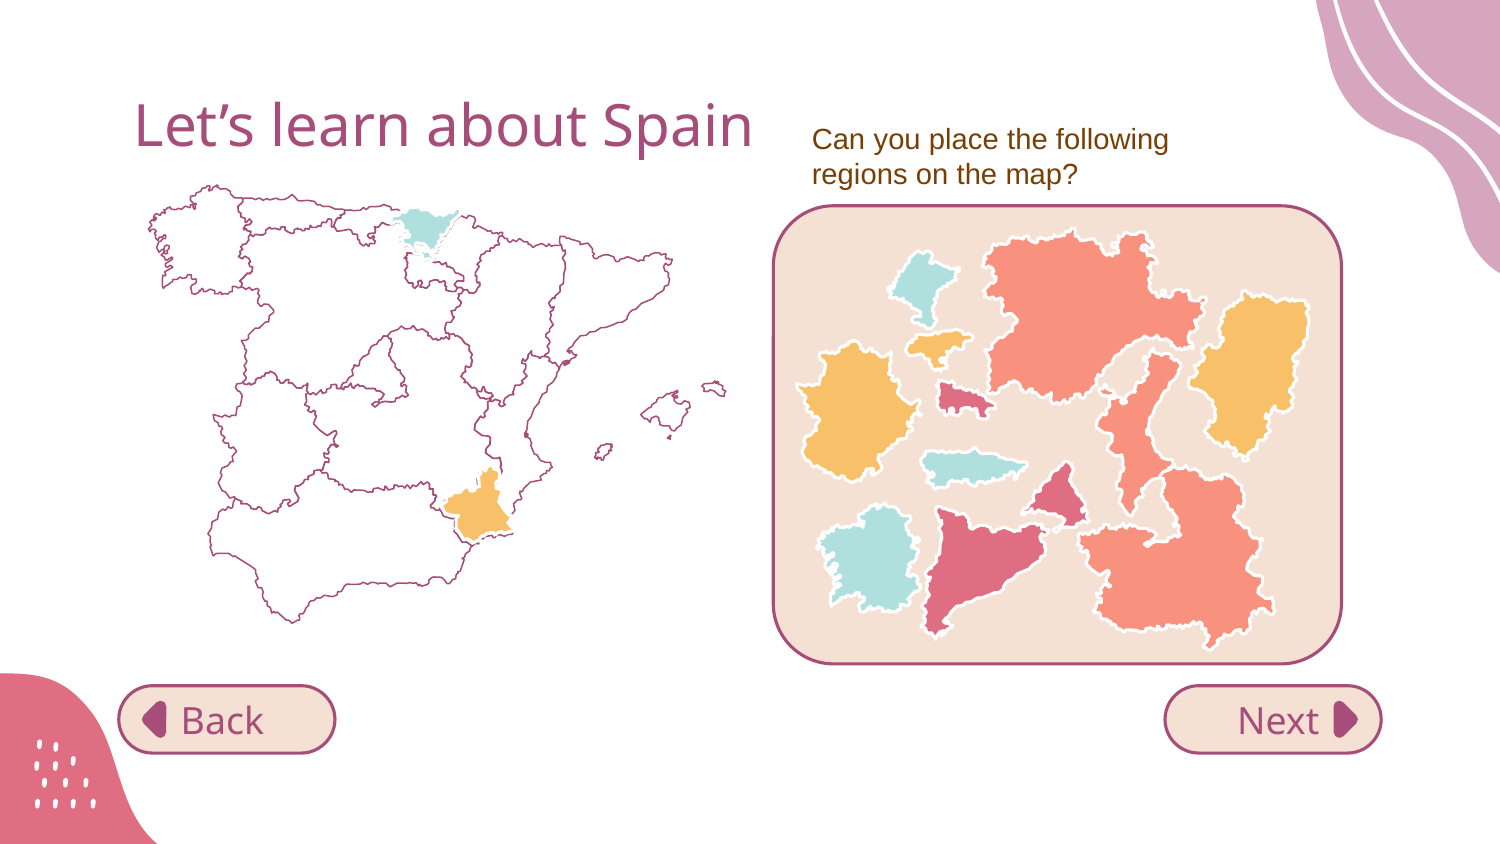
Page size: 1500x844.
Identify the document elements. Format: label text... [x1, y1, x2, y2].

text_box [148, 184, 727, 624]
text_box [1077, 465, 1275, 651]
text_box [887, 250, 960, 329]
text_box Next [1165, 696, 1335, 742]
text_box [1096, 348, 1182, 517]
title Let’s learn about Spain [118, 72, 1449, 166]
text_box Can you place the following regions on the map? [796, 105, 1253, 184]
text_box [118, 685, 335, 754]
text_box [905, 328, 974, 372]
text_box [1173, 685, 1382, 754]
text_box [935, 380, 996, 419]
text_box [982, 228, 1208, 405]
text_box [773, 205, 1342, 664]
text_box [1335, 701, 1358, 738]
text_box [796, 340, 922, 483]
text_box [1021, 461, 1090, 533]
text_box [920, 447, 1028, 490]
text_box Back [165, 696, 323, 742]
text_box [1188, 290, 1309, 462]
text_box [816, 503, 921, 613]
text_box [920, 506, 1049, 640]
text_box [142, 701, 165, 738]
